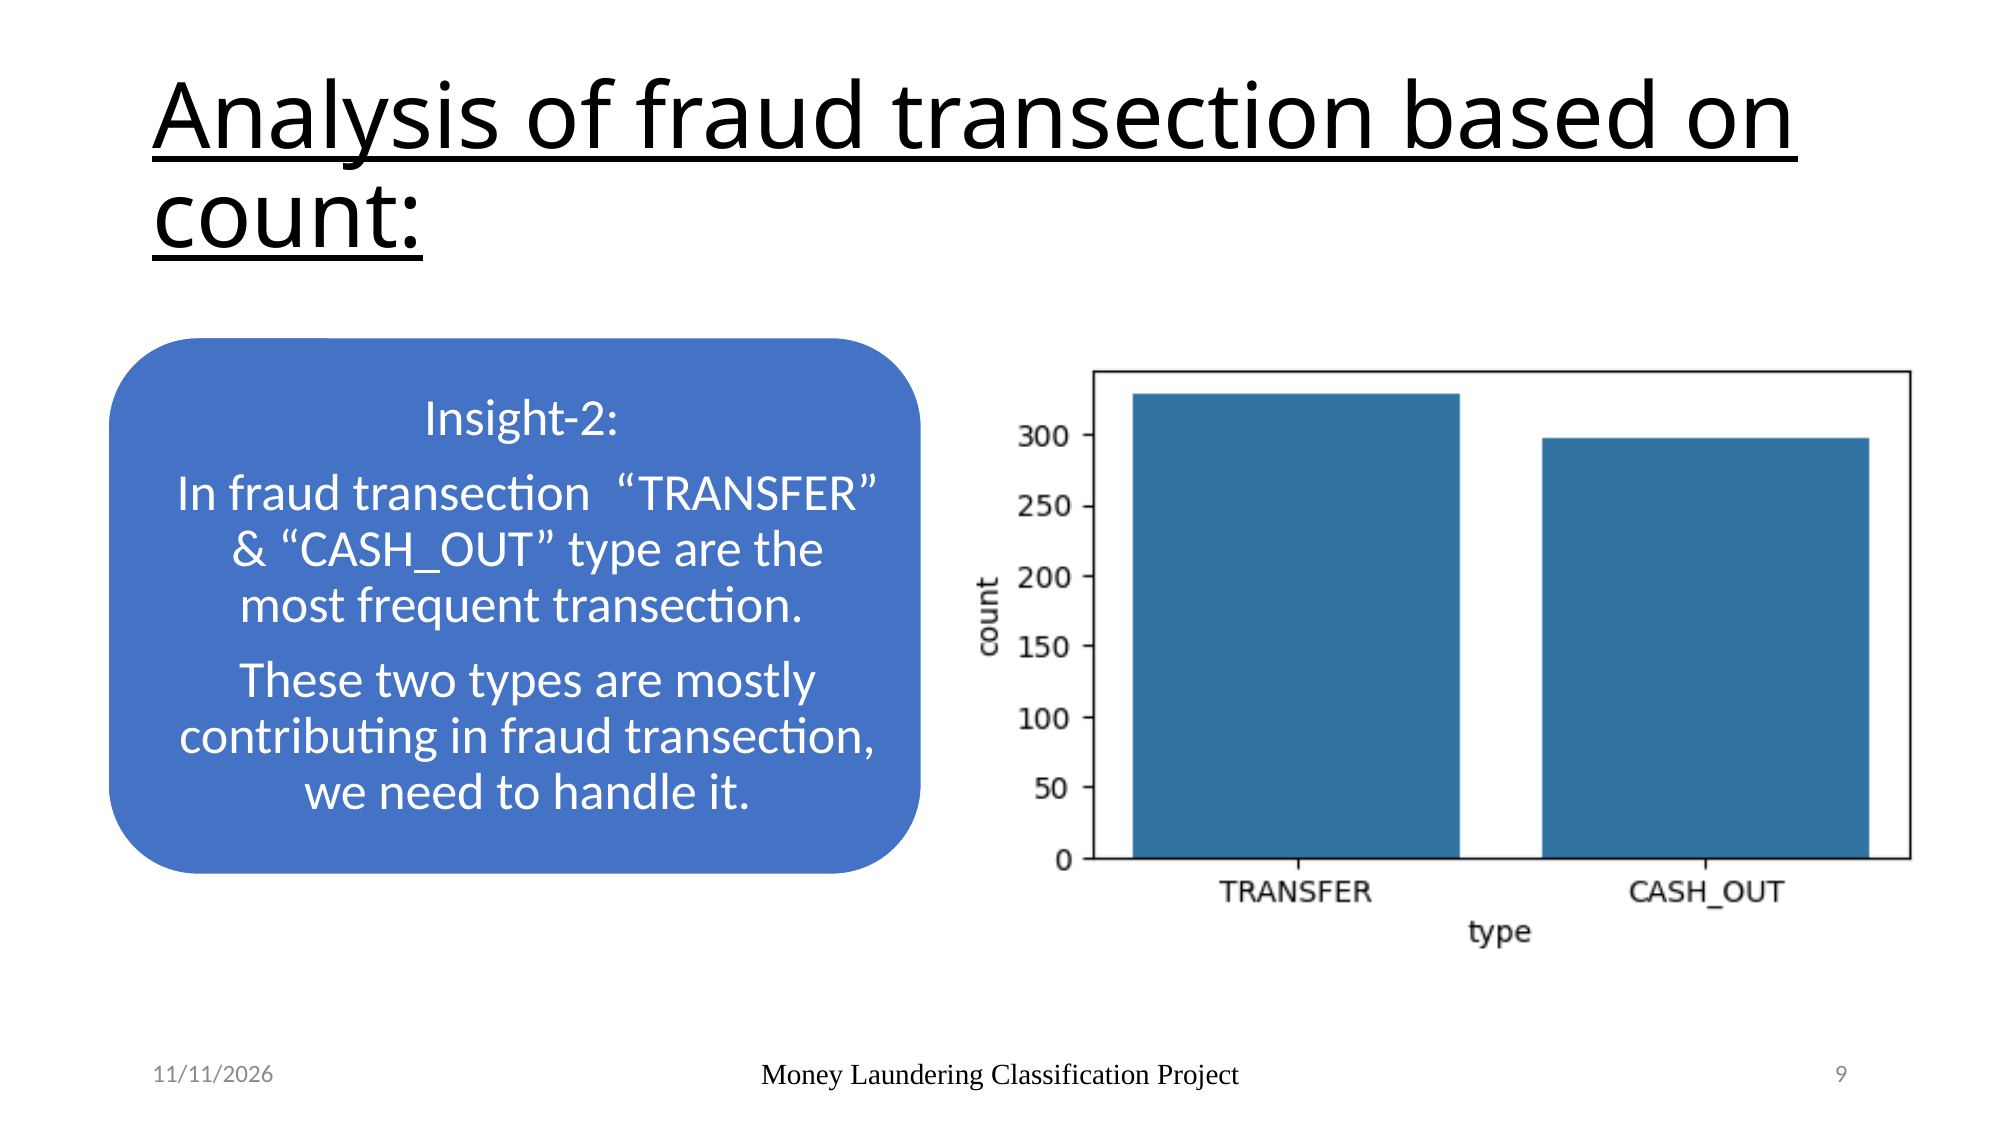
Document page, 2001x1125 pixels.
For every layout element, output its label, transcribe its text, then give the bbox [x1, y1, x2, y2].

footer Money Laundering Classification Project [662, 1042, 1338, 1103]
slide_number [137, 1042, 588, 1103]
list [107, 307, 922, 905]
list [954, 350, 1931, 970]
slide_number 9 [1412, 1042, 1863, 1103]
title Analysis of fraud transection based on count: [137, 59, 1863, 278]
